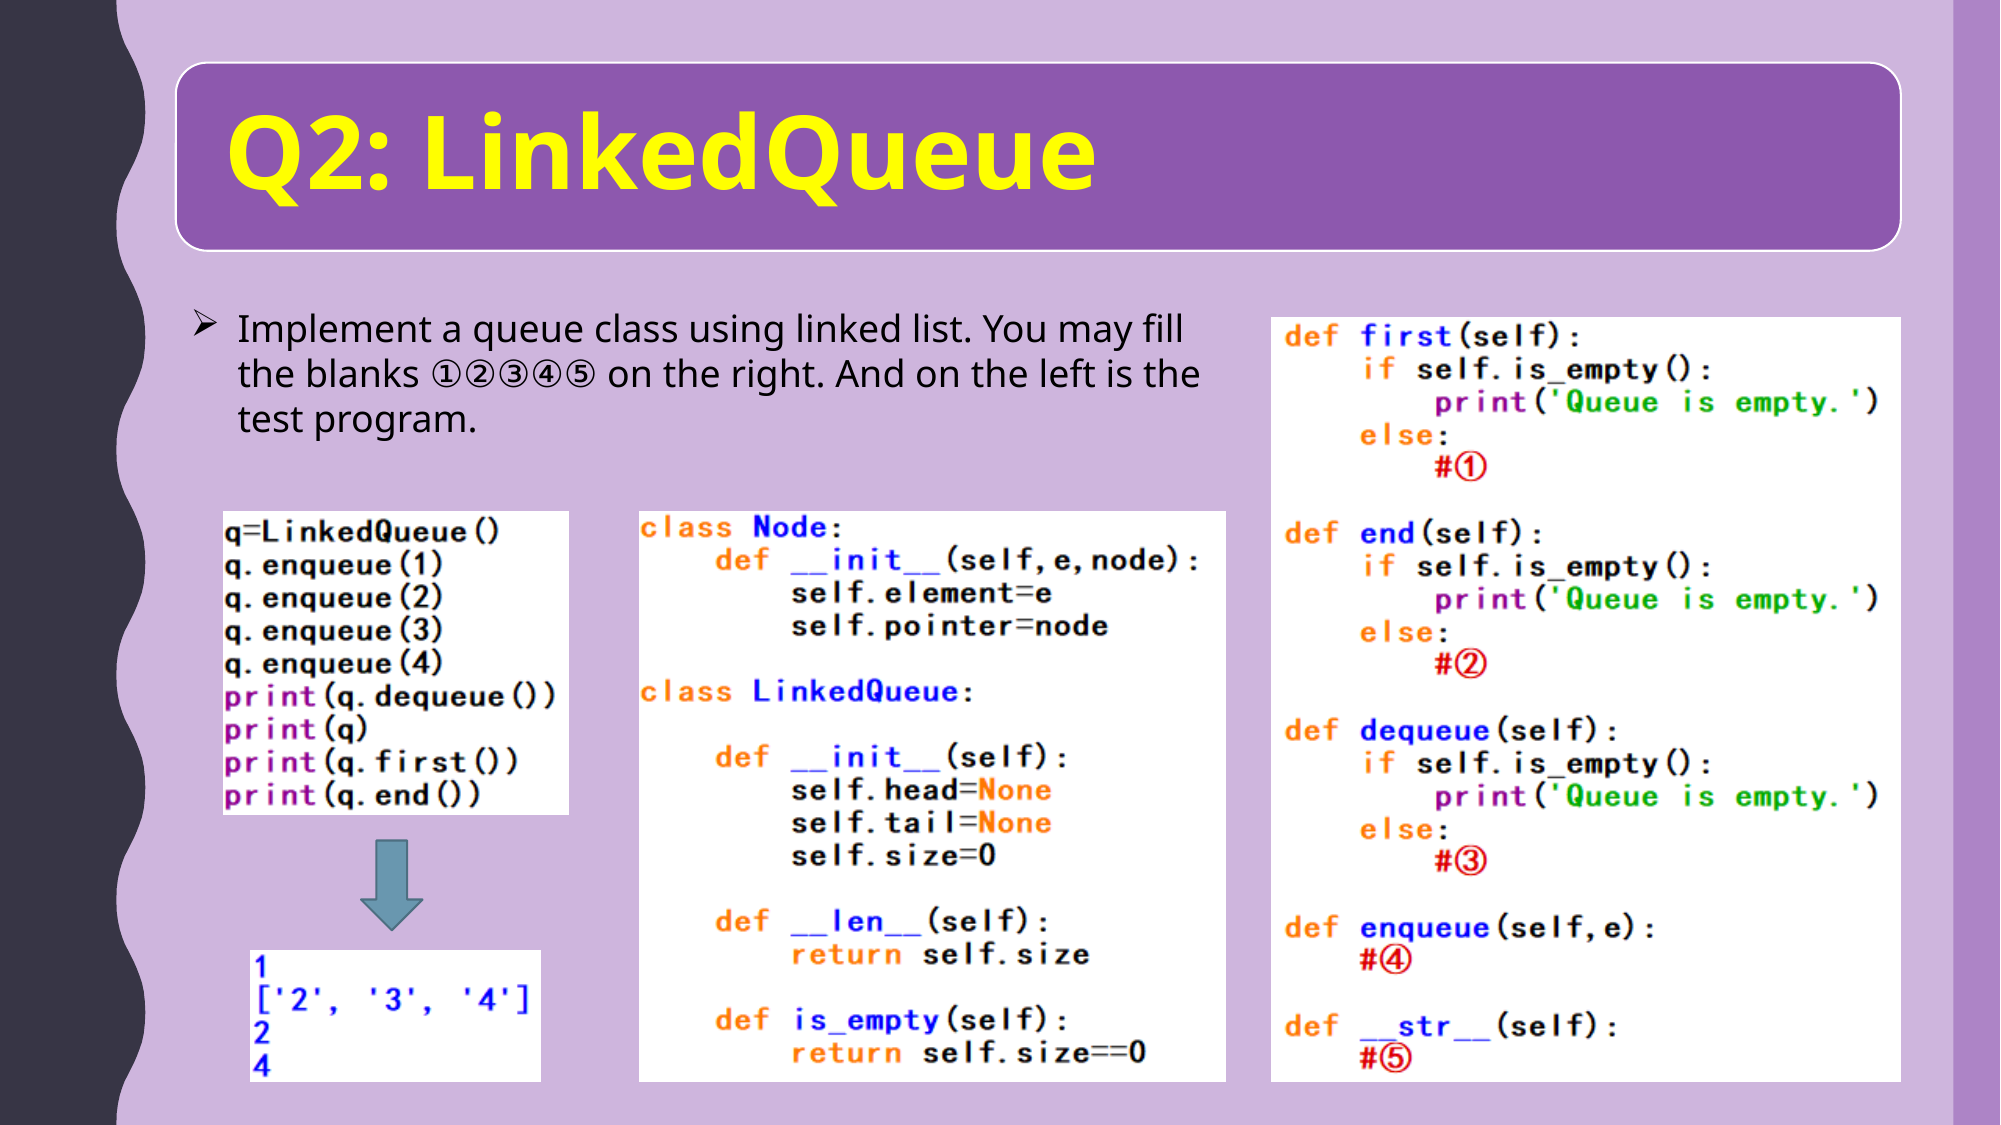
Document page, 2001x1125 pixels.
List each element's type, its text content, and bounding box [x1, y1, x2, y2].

picture [250, 950, 541, 1082]
picture [223, 511, 569, 815]
text_box [360, 839, 424, 932]
picture [1271, 317, 1901, 1082]
picture [639, 511, 1226, 1082]
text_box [176, 71, 1901, 251]
text_box Implement a queue class using linked list. You may fill the blanks ①②③④⑤ on the right. And on the left is the test program. [175, 297, 1260, 448]
